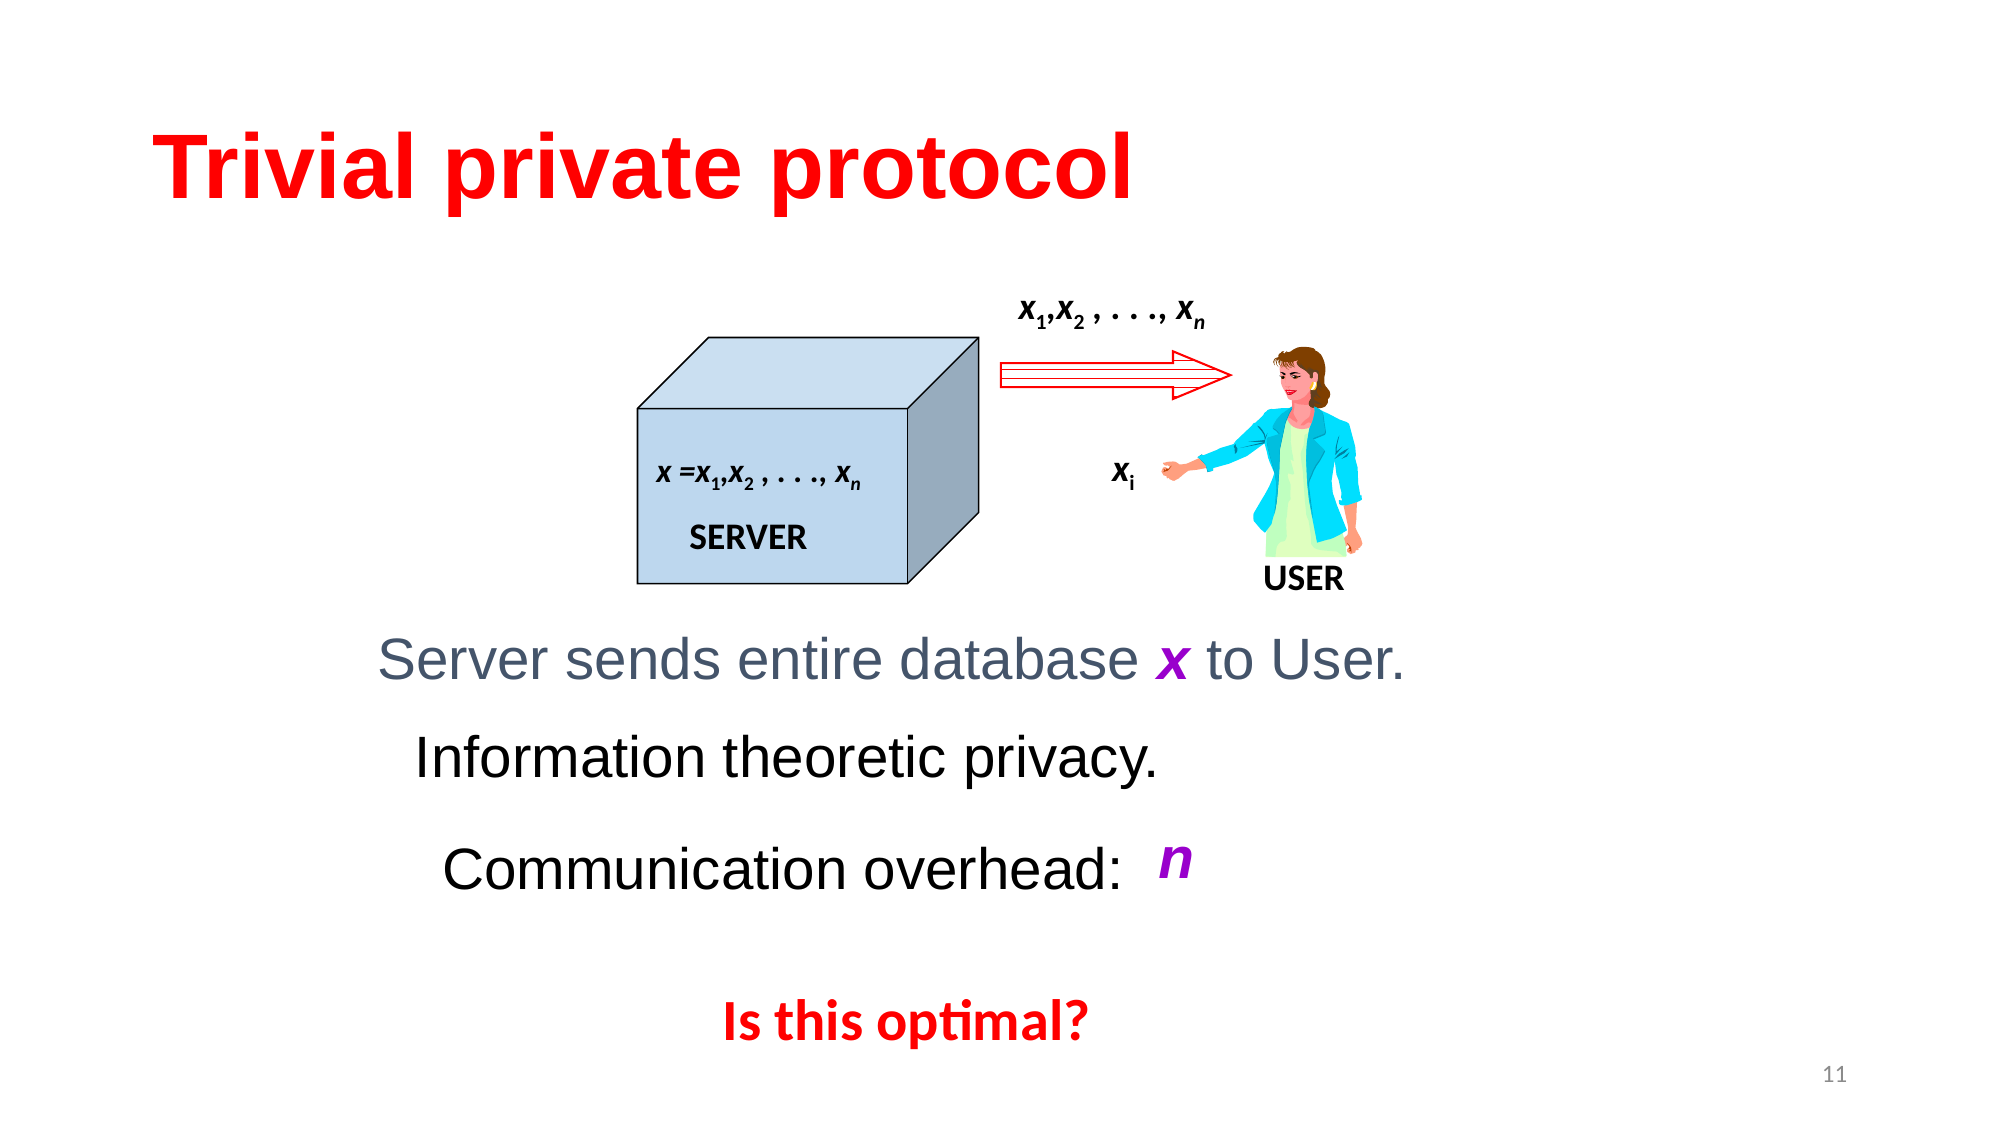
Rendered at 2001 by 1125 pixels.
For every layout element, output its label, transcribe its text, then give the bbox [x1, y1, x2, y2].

text_box [1000, 363, 1156, 388]
text_box x1,x2 , . . ., xn [1003, 274, 1229, 341]
text_box USER [1248, 545, 1413, 600]
text_box xi [1097, 436, 1150, 502]
title Trivial private protocol [137, 59, 1863, 278]
text_box Is this optimal? [708, 974, 1170, 1060]
text_box [637, 337, 979, 584]
text_box [638, 338, 978, 408]
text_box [1156, 346, 1363, 558]
text_box SERVER [674, 505, 823, 565]
text_box n [1143, 812, 1363, 898]
text_box x =x1,x2 , . . ., xn [641, 437, 885, 502]
slide_number 11 [1412, 1042, 1863, 1103]
list Server sends entire database x to User. Information theoretic privacy. Communication overhead: [362, 600, 1638, 925]
